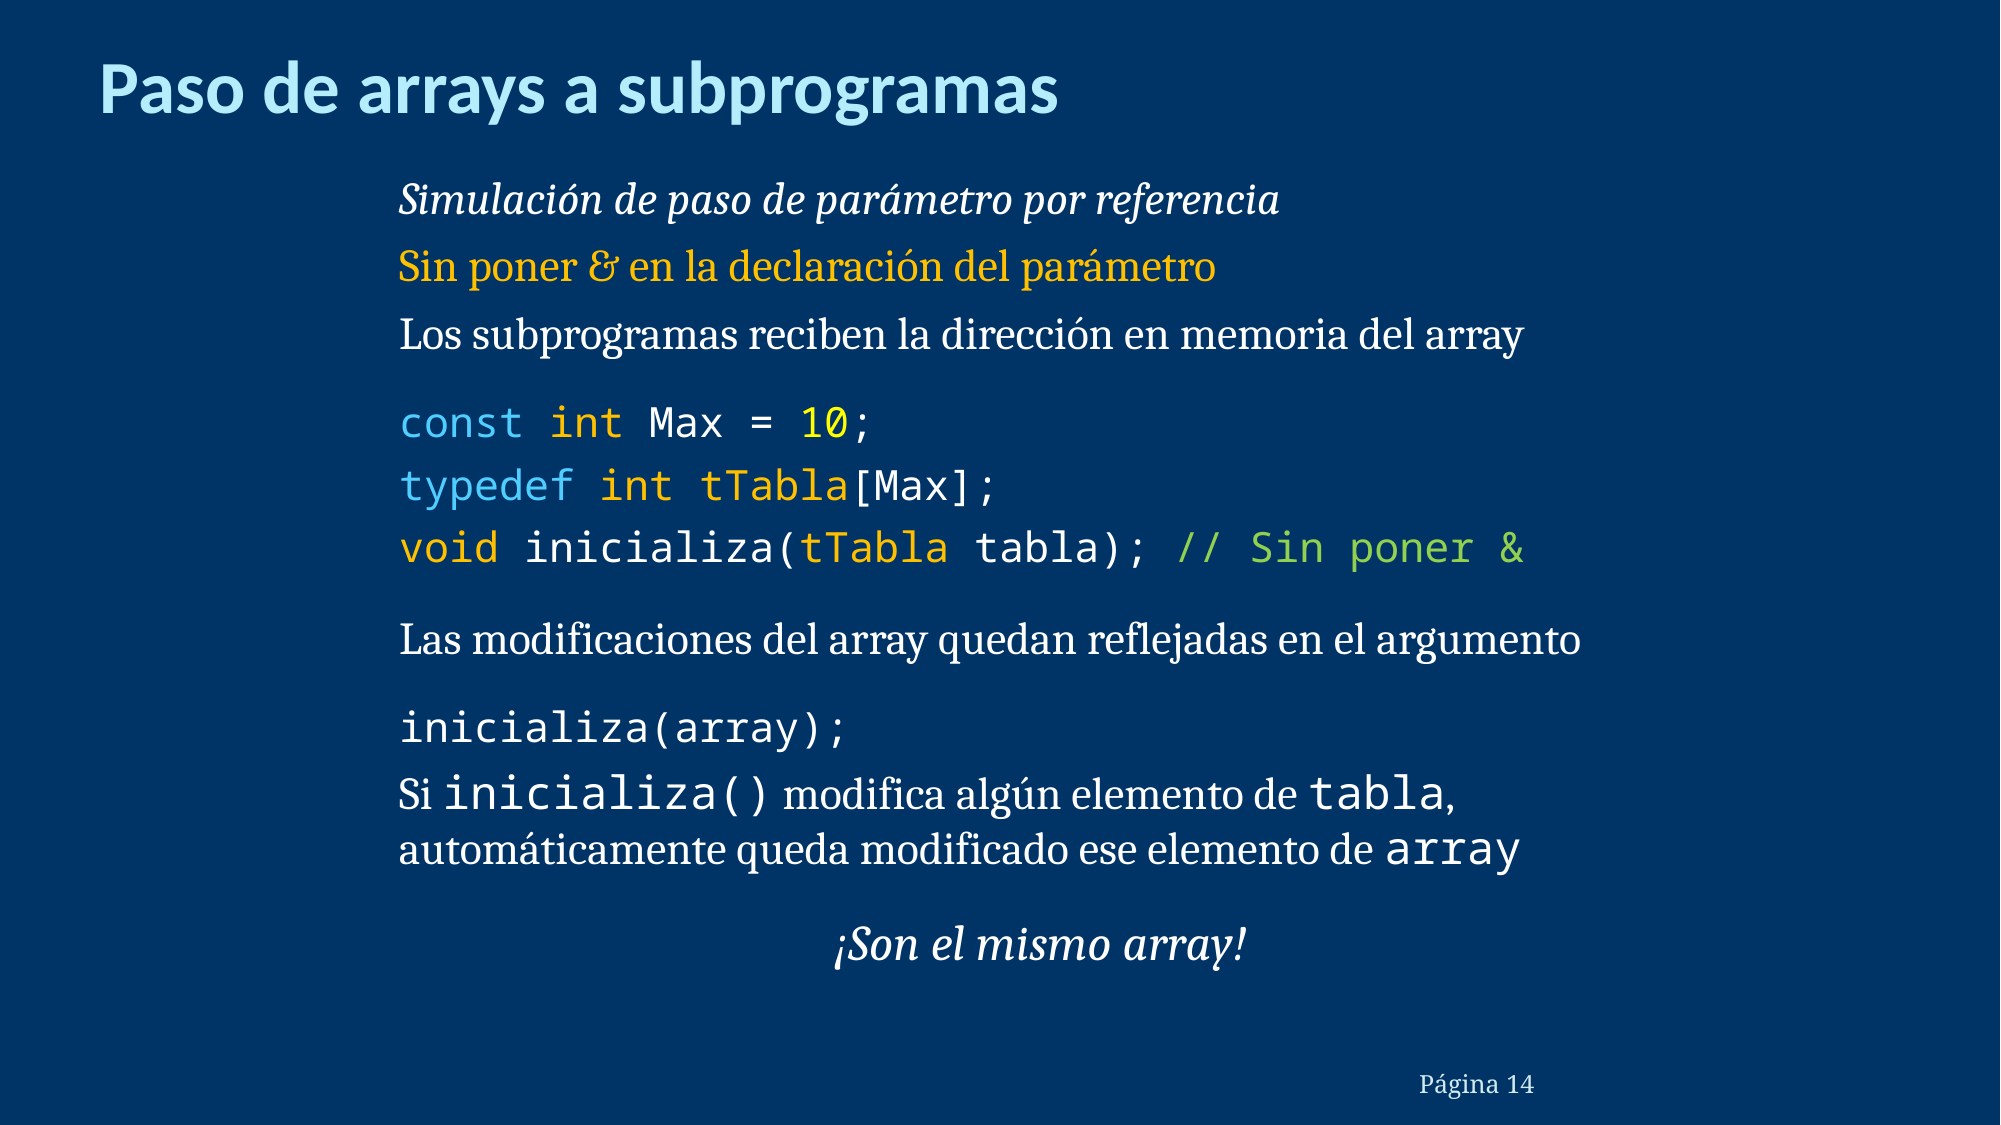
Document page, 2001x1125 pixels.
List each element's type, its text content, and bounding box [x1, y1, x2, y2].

title Paso de arrays a subprogramas [99, 46, 1900, 129]
list Simulación de paso de parámetro por referencia Sin poner & en la declaración del parámetro Los subprogramas reciben la dirección en memoria del array const int Max = 10; typedef int tTabla[Max]; void inicializa(tTabla tabla); // Sin poner & Las modificaciones del array quedan reflejadas en el argumento inicializa(array); Si inicializa() modifica algún elemento de tabla, automáticamente queda modificado ese elemento de array ¡Son el mismo array! [324, 160, 1697, 1014]
footer ISFTN151 – AS AyED I [633, 1042, 1475, 1103]
slide_number Página 14 [1475, 1042, 1535, 1103]
